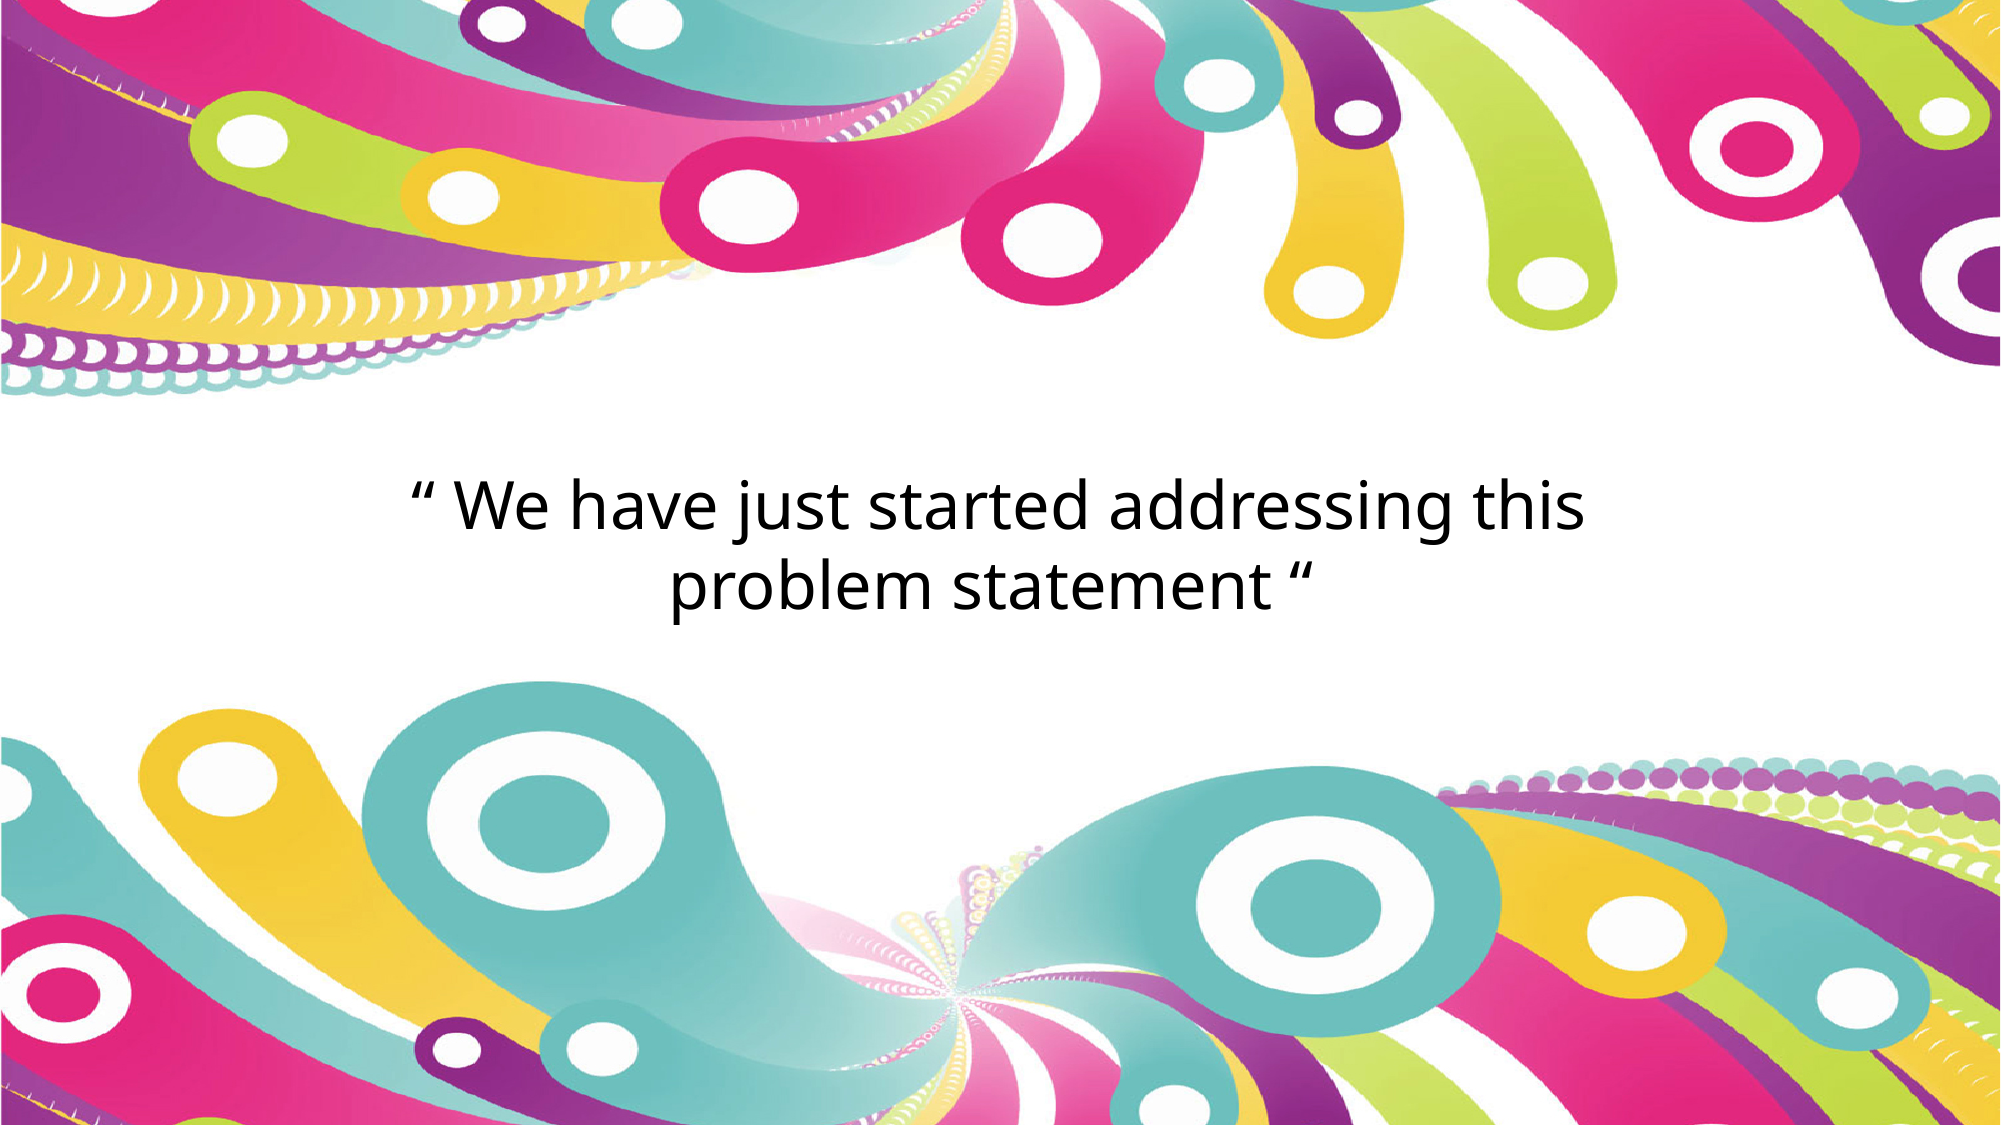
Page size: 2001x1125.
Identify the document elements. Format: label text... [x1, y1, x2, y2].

text_box “ We have just started addressing this problem statement “ [377, 455, 1623, 631]
picture [0, 0, 2001, 1125]
